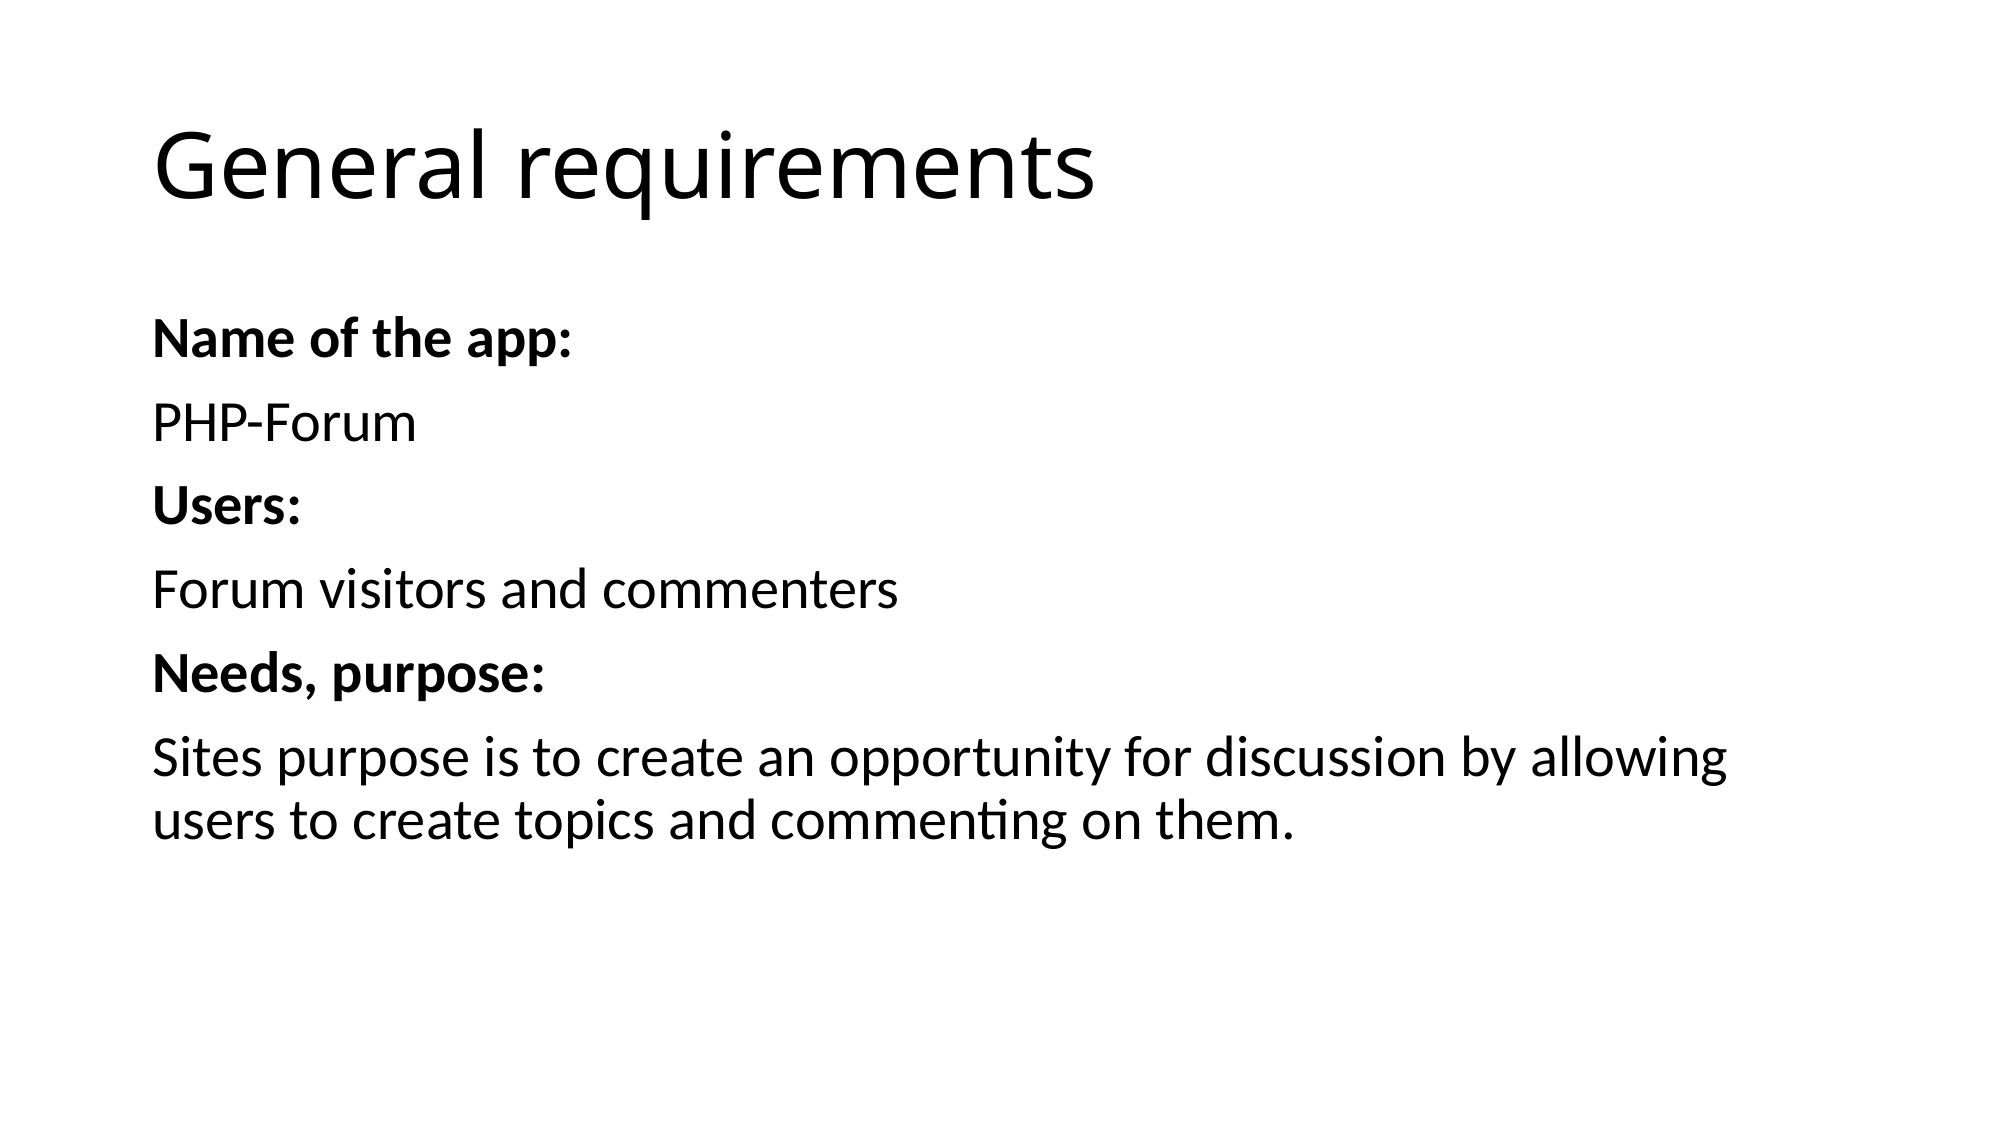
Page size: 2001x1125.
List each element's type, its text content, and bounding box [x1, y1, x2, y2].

list Name of the app: PHP-Forum Users: Forum visitors and commenters Needs, purpose: Sites purpose is to create an opportunity for discussion by allowing users to create topics and commenting on them. [137, 299, 1863, 1014]
title General requirements [137, 59, 1863, 278]
